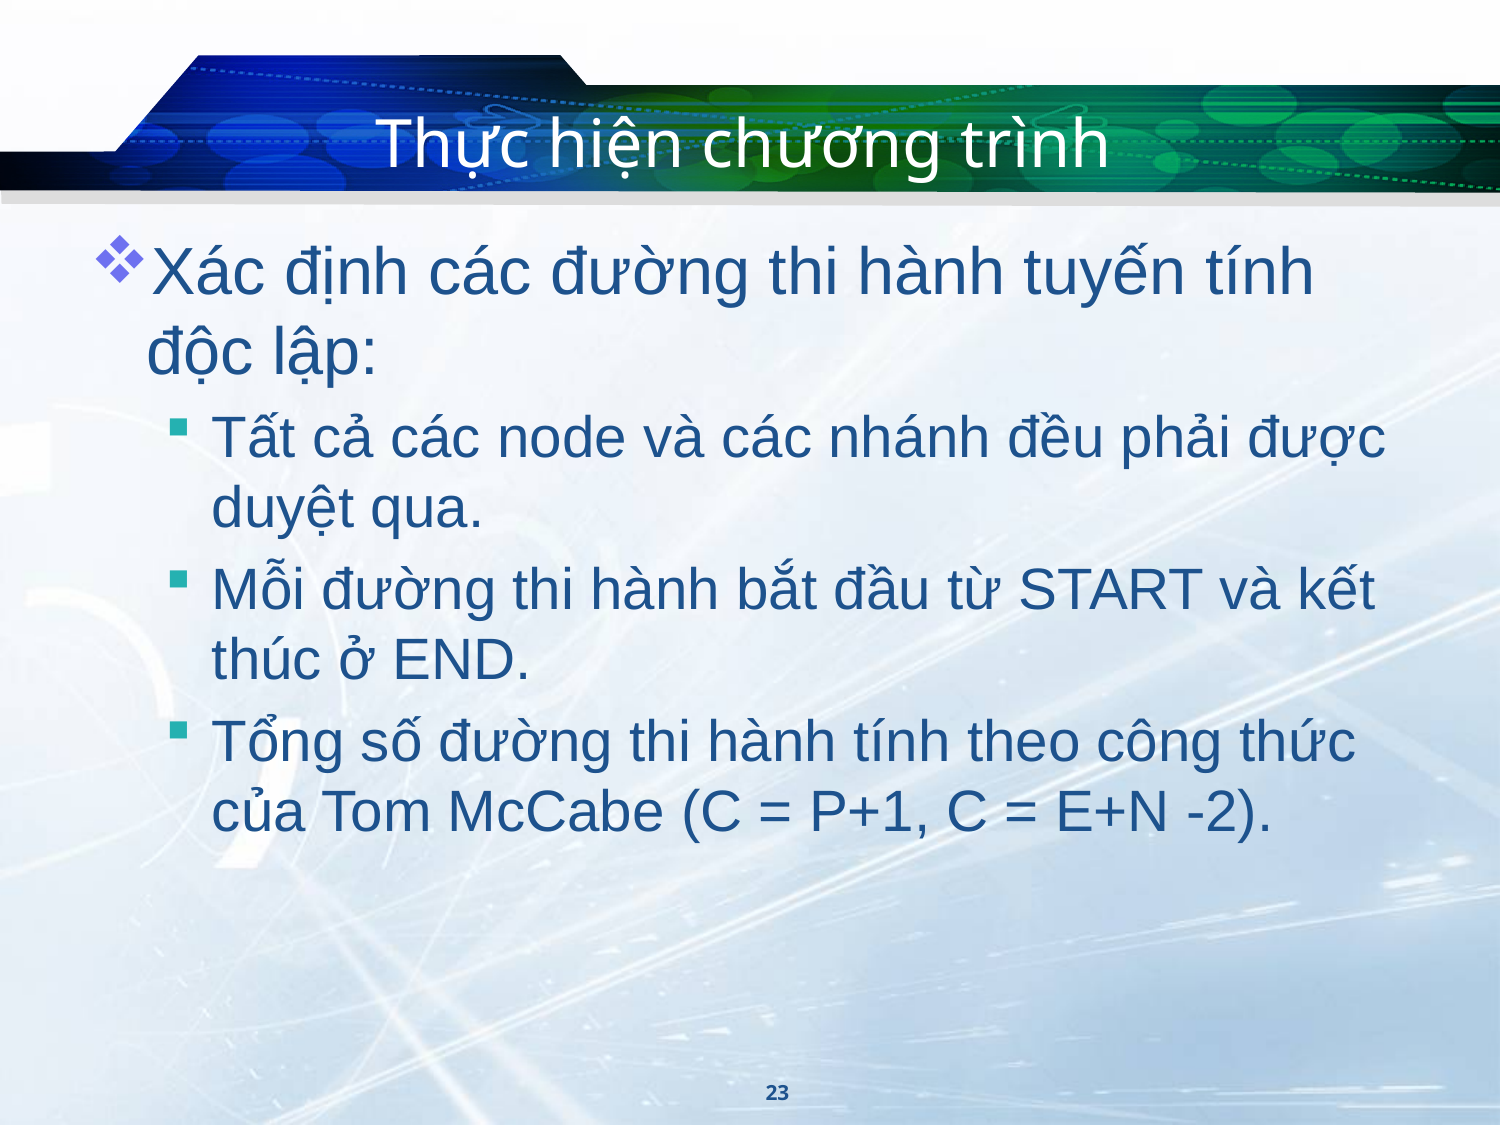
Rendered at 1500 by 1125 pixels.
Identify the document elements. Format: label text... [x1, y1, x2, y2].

slide_number 23 [602, 1072, 953, 1125]
list Xác định các đường thi hành tuyến tính độc lập: Tất cả các node và các nhánh đều phải được duyệt qua. Mỗi đường thi hành bắt đầu từ START và kết thúc ở END. Tổng số đường thi hành tính theo công thức của Tom McCabe (C = P+1, C = E+N -2). [75, 220, 1425, 1063]
picture [0, 0, 1500, 1125]
title Thực hiện chương trình [99, 95, 1388, 188]
